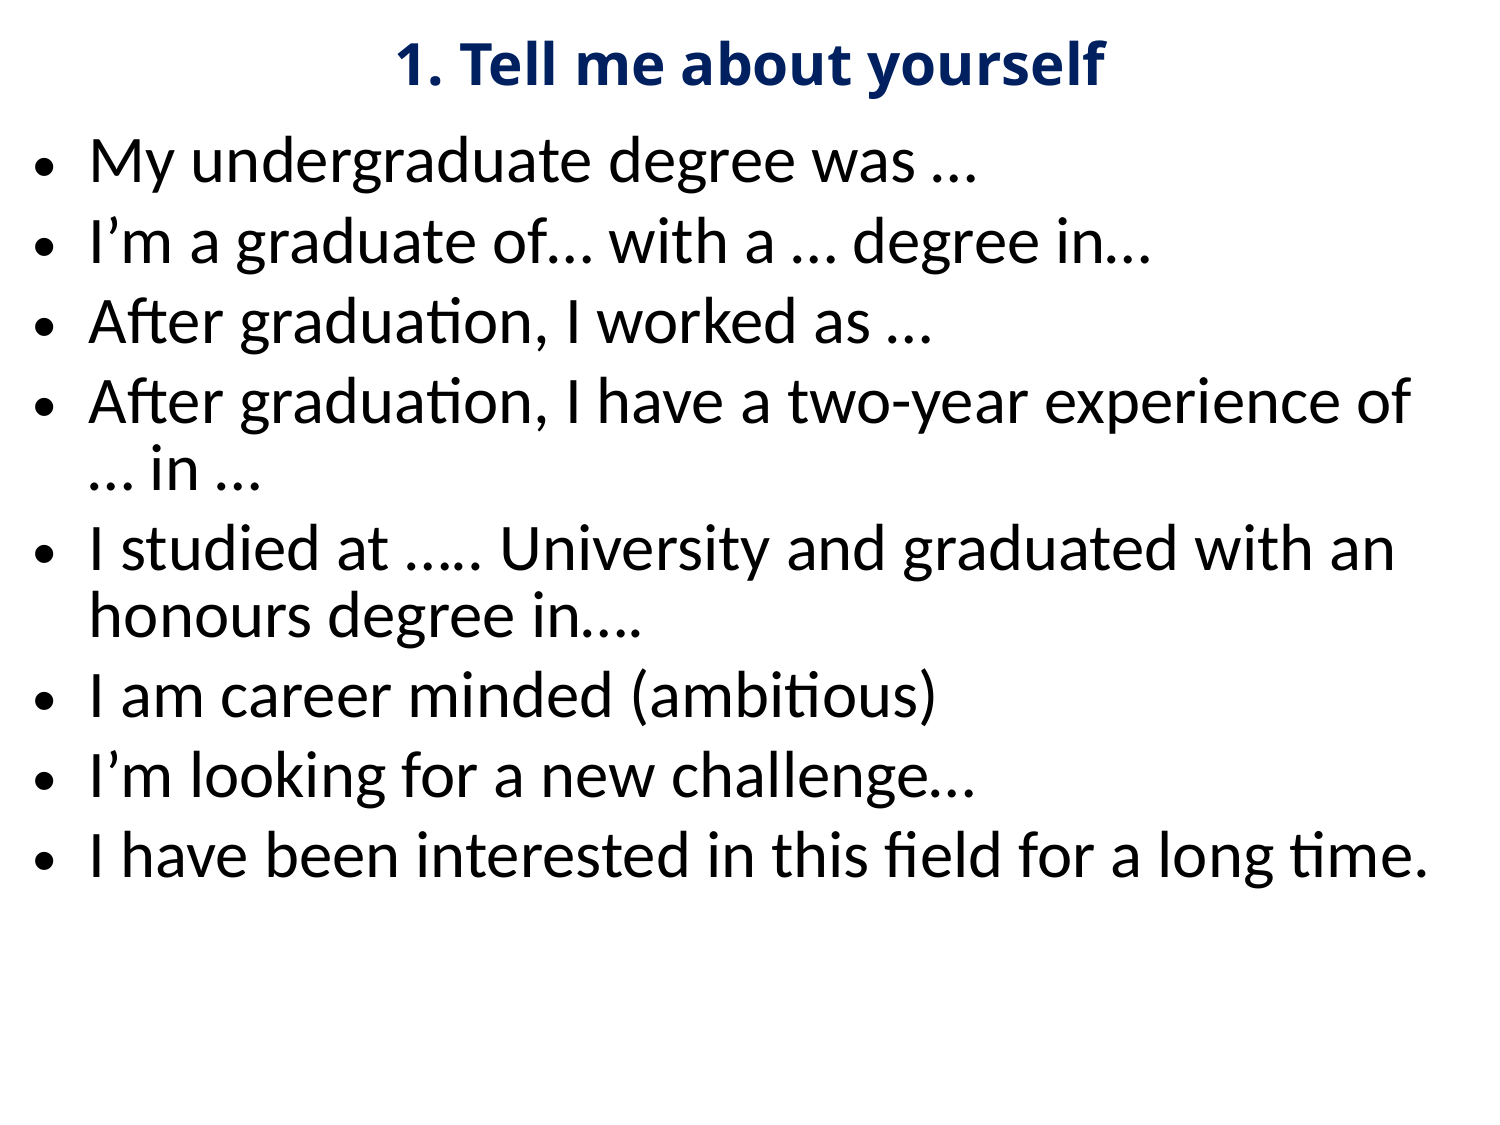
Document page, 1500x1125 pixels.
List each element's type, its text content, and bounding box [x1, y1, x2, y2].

title 1. Tell me about yourself [75, 0, 1425, 125]
list My undergraduate degree was … I’m a graduate of… with a … degree in… After graduation, I worked as … After graduation, I have a two-year experience of … in … I studied at ….. University and graduated with an honours degree in…. I am career minded (ambitious) I’m looking for a new challenge… I have been interested in this field for a long time. [17, 125, 1483, 1106]
